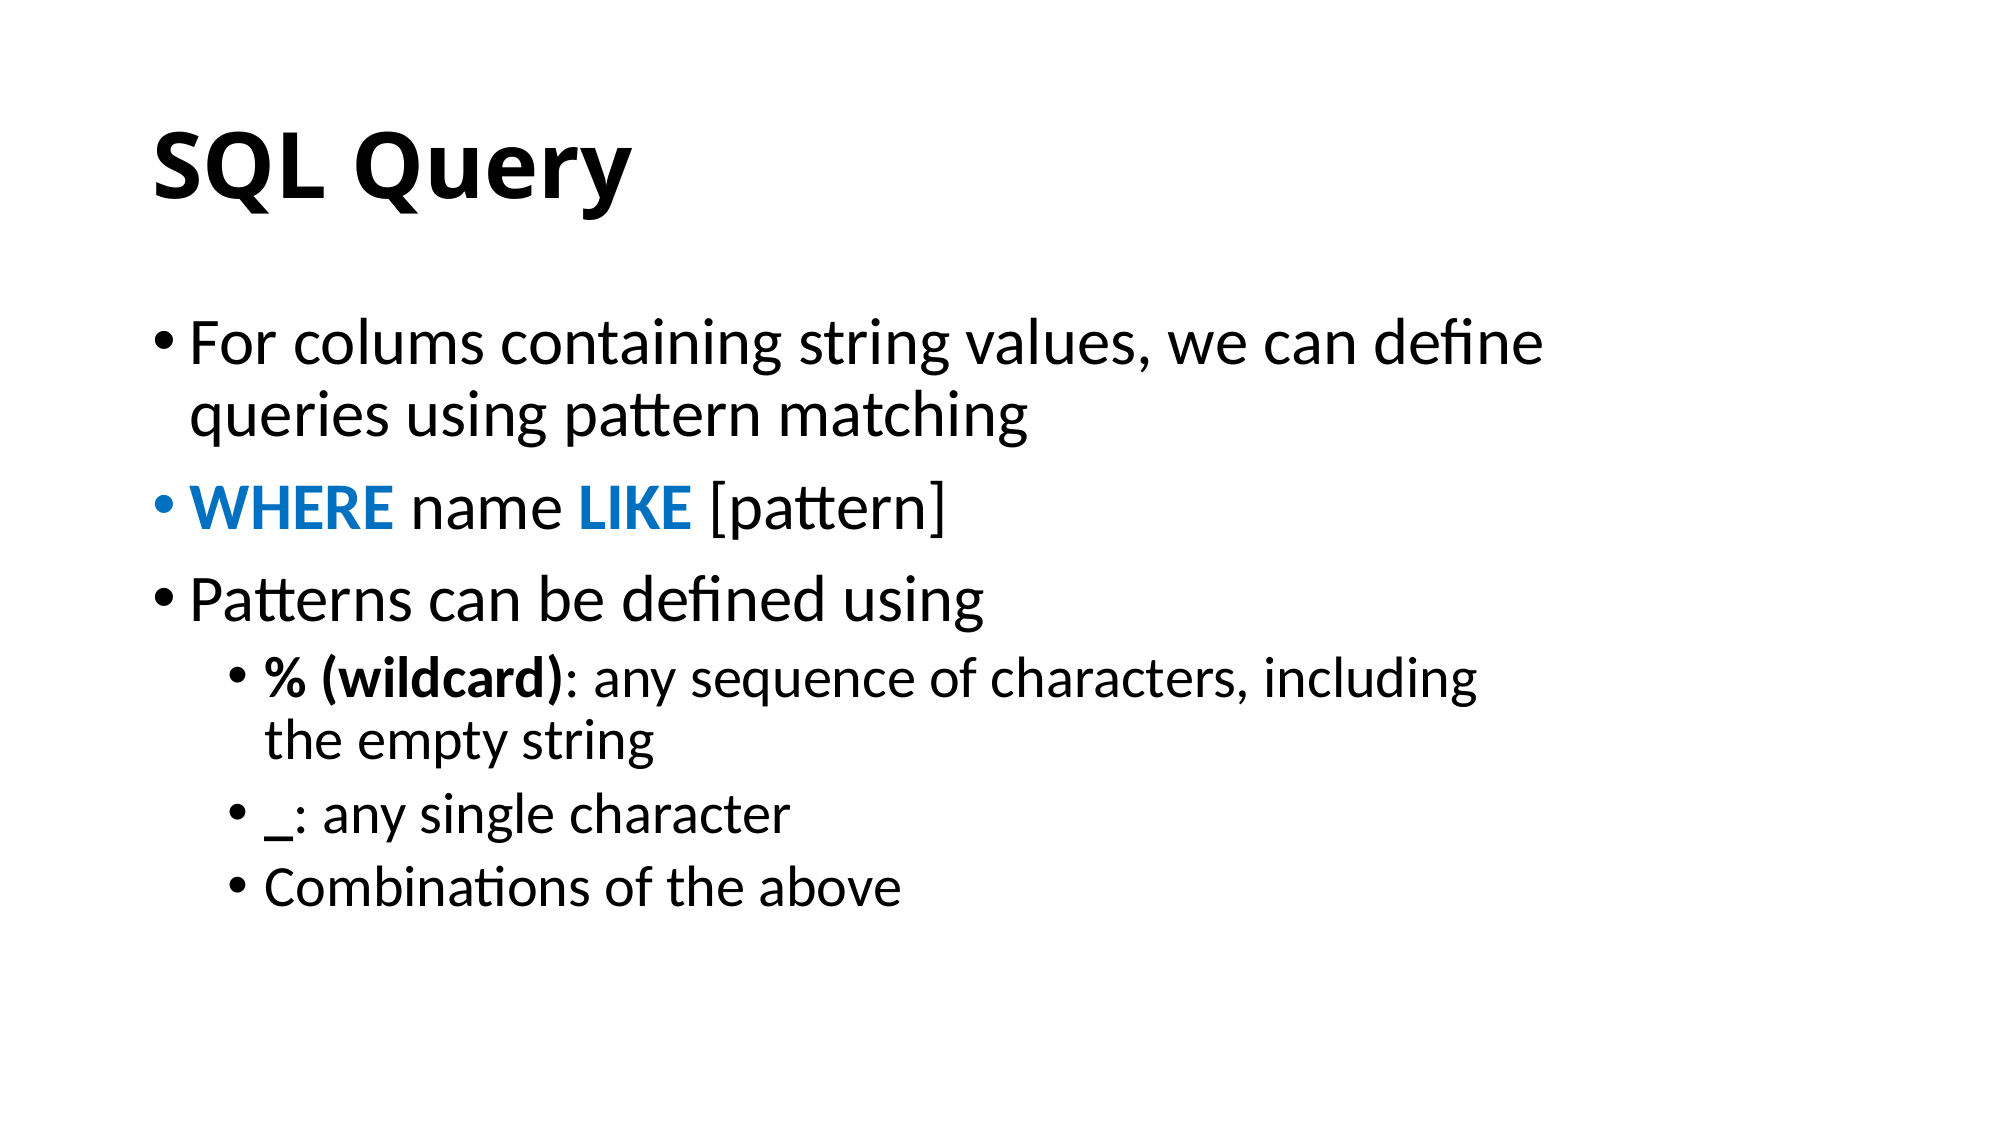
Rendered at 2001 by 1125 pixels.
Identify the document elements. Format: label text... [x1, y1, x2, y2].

list For colums containing string values, we can define queries using pattern matching WHERE name LIKE [pattern] Patterns can be defined using % (wildcard): any sequence of characters, including the empty string _: any single character Combinations of the above [137, 299, 1581, 1014]
title SQL Query [137, 59, 1863, 278]
